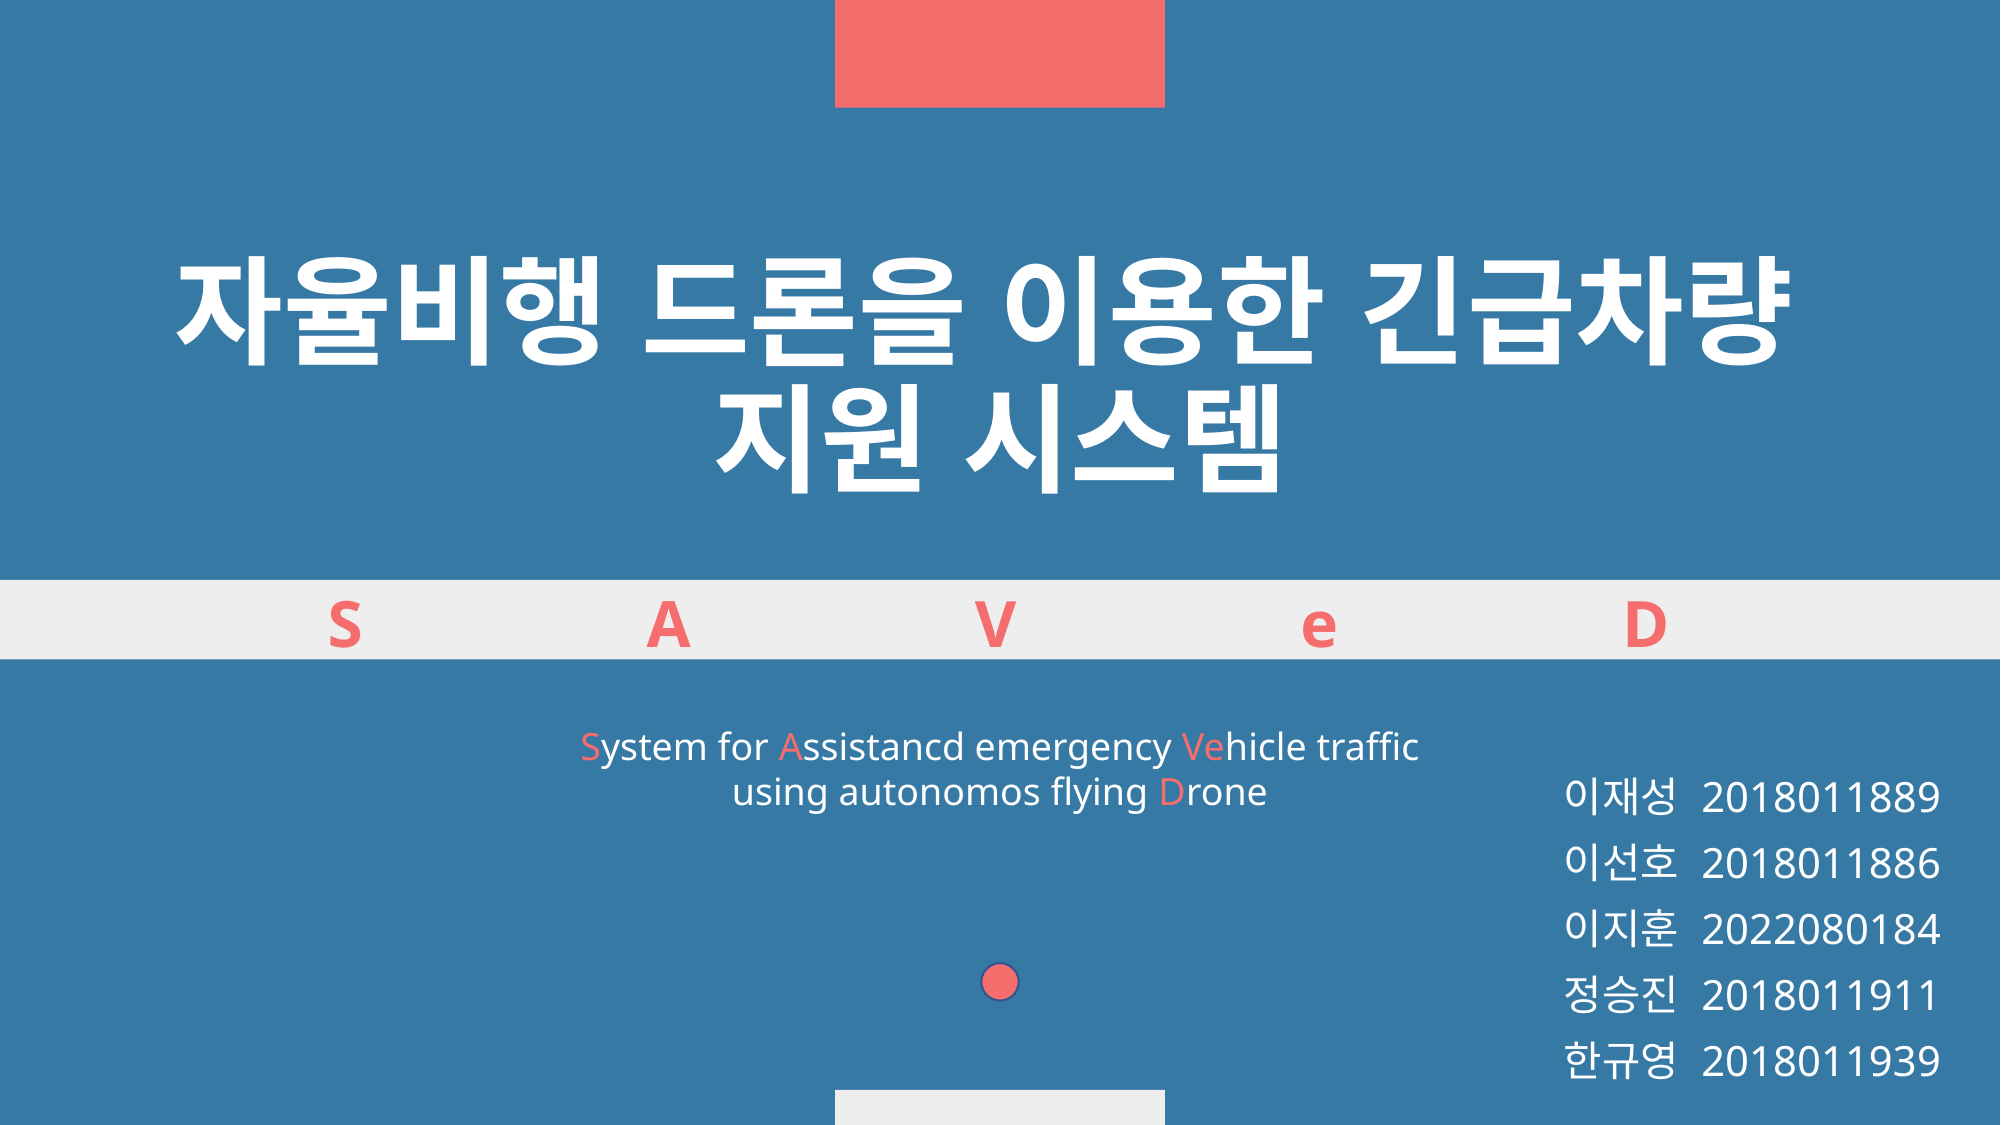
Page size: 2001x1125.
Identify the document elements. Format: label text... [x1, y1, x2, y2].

text_box [980, 962, 1020, 1002]
text_box System for Assistancd emergency Vehicle traffic using autonomos flying Drone [538, 715, 1461, 821]
title 자율비행 드론을 이용한 긴급차량 지원 시스템 S A V e D [139, 241, 1861, 669]
text_box [0, 579, 139, 660]
text_box [834, 0, 1166, 109]
text_box [834, 1089, 1166, 1125]
subtitle 이재성 2018011889 이선호 2018011886 이지훈 2022080184 정승진 2018011911 한규영 2018011939 [456, 768, 1957, 1096]
text_box [1861, 579, 2000, 660]
